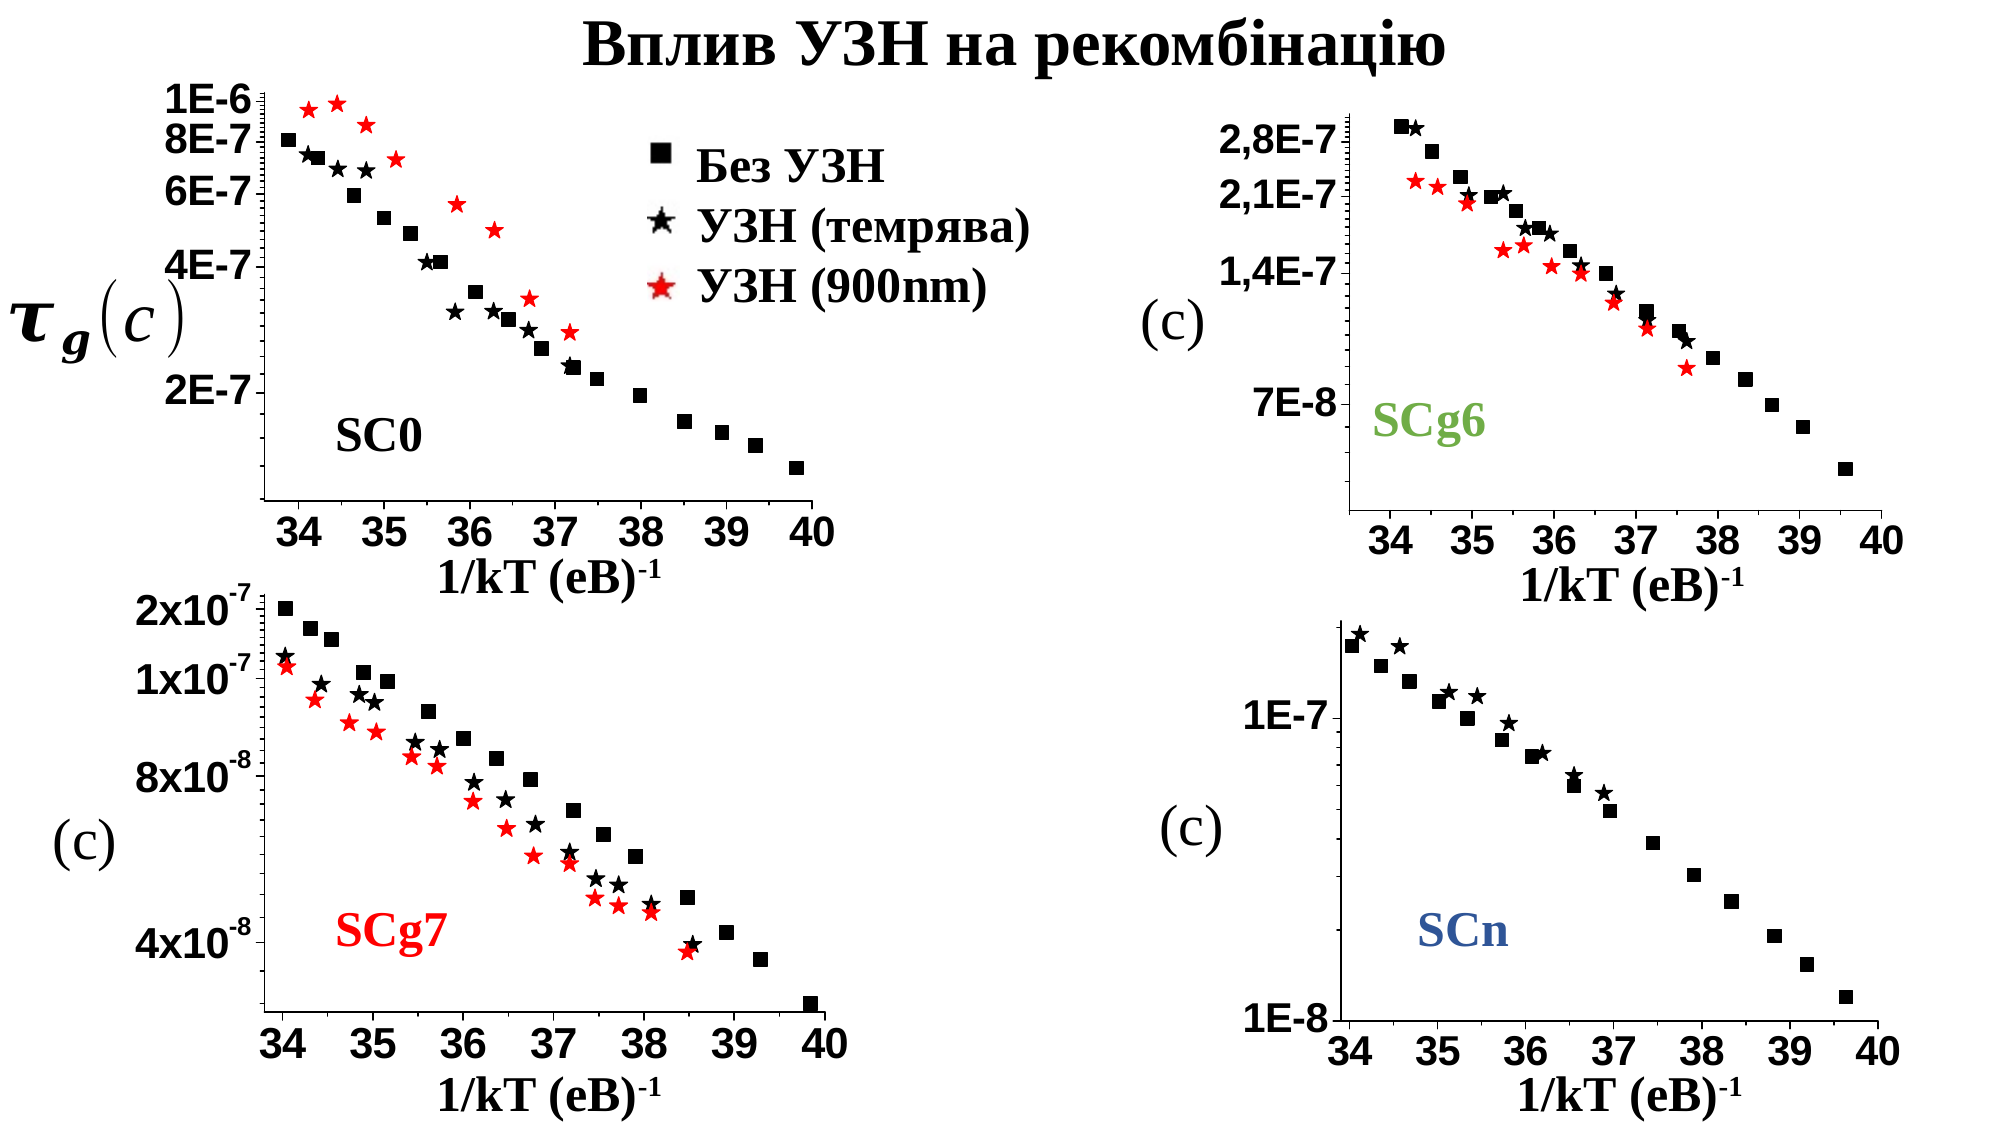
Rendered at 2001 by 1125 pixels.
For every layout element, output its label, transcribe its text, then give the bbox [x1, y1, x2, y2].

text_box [1177, 74, 1944, 618]
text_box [92, 534, 891, 1125]
picture [647, 135, 680, 316]
title Вплив УЗН на рекомбінацію [153, 0, 1879, 101]
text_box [1201, 618, 1941, 1125]
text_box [122, 32, 877, 612]
text_box Без УЗН УЗН (темрява) УЗН (900nm) [877, 125, 1047, 320]
